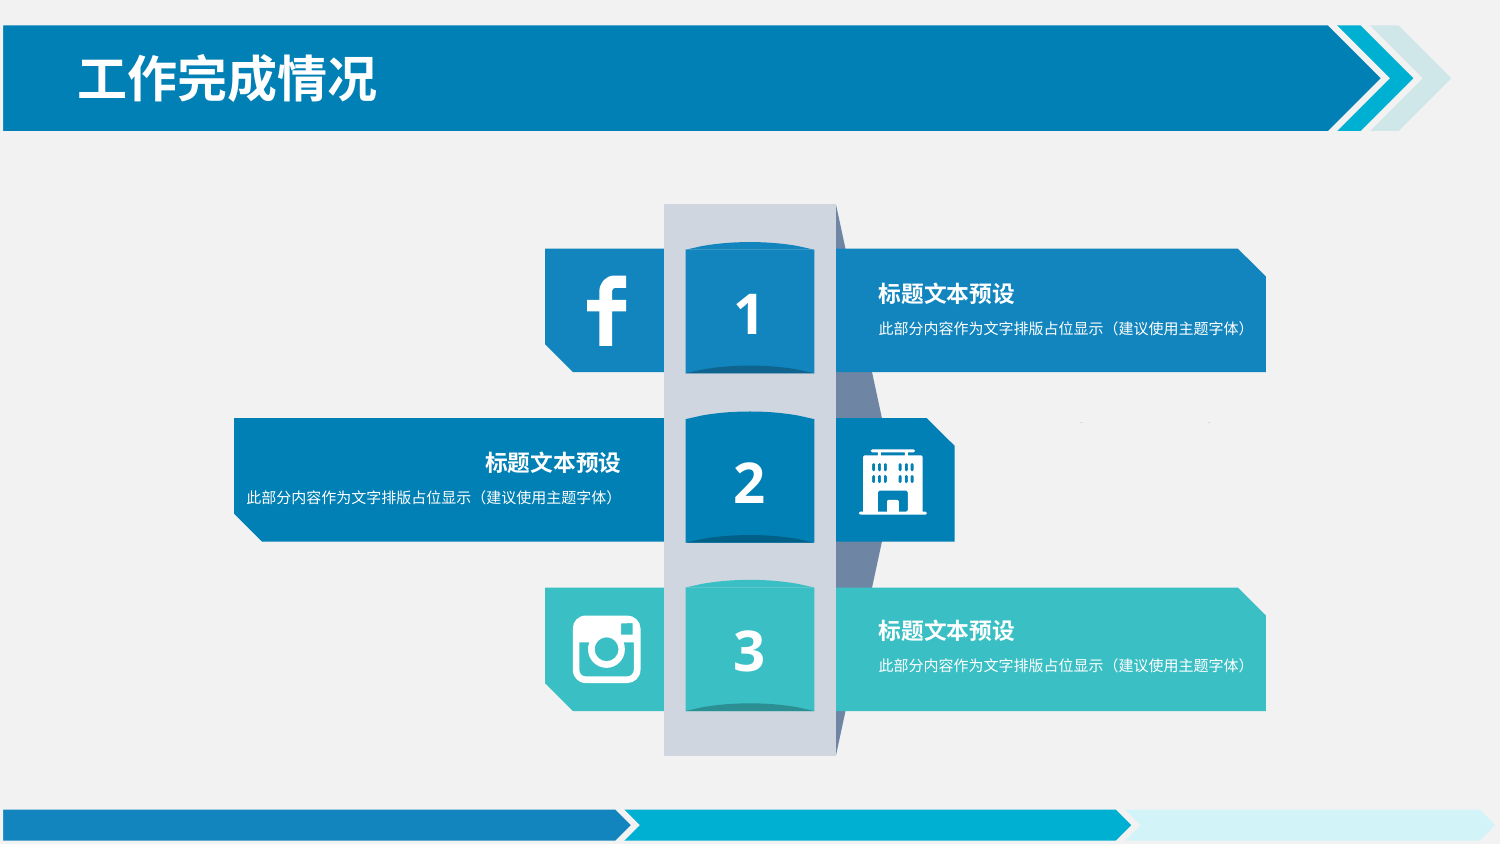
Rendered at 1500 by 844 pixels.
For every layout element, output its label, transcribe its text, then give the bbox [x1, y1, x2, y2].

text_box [223, 203, 1277, 756]
text_box 工作完成情况 [66, 42, 569, 114]
